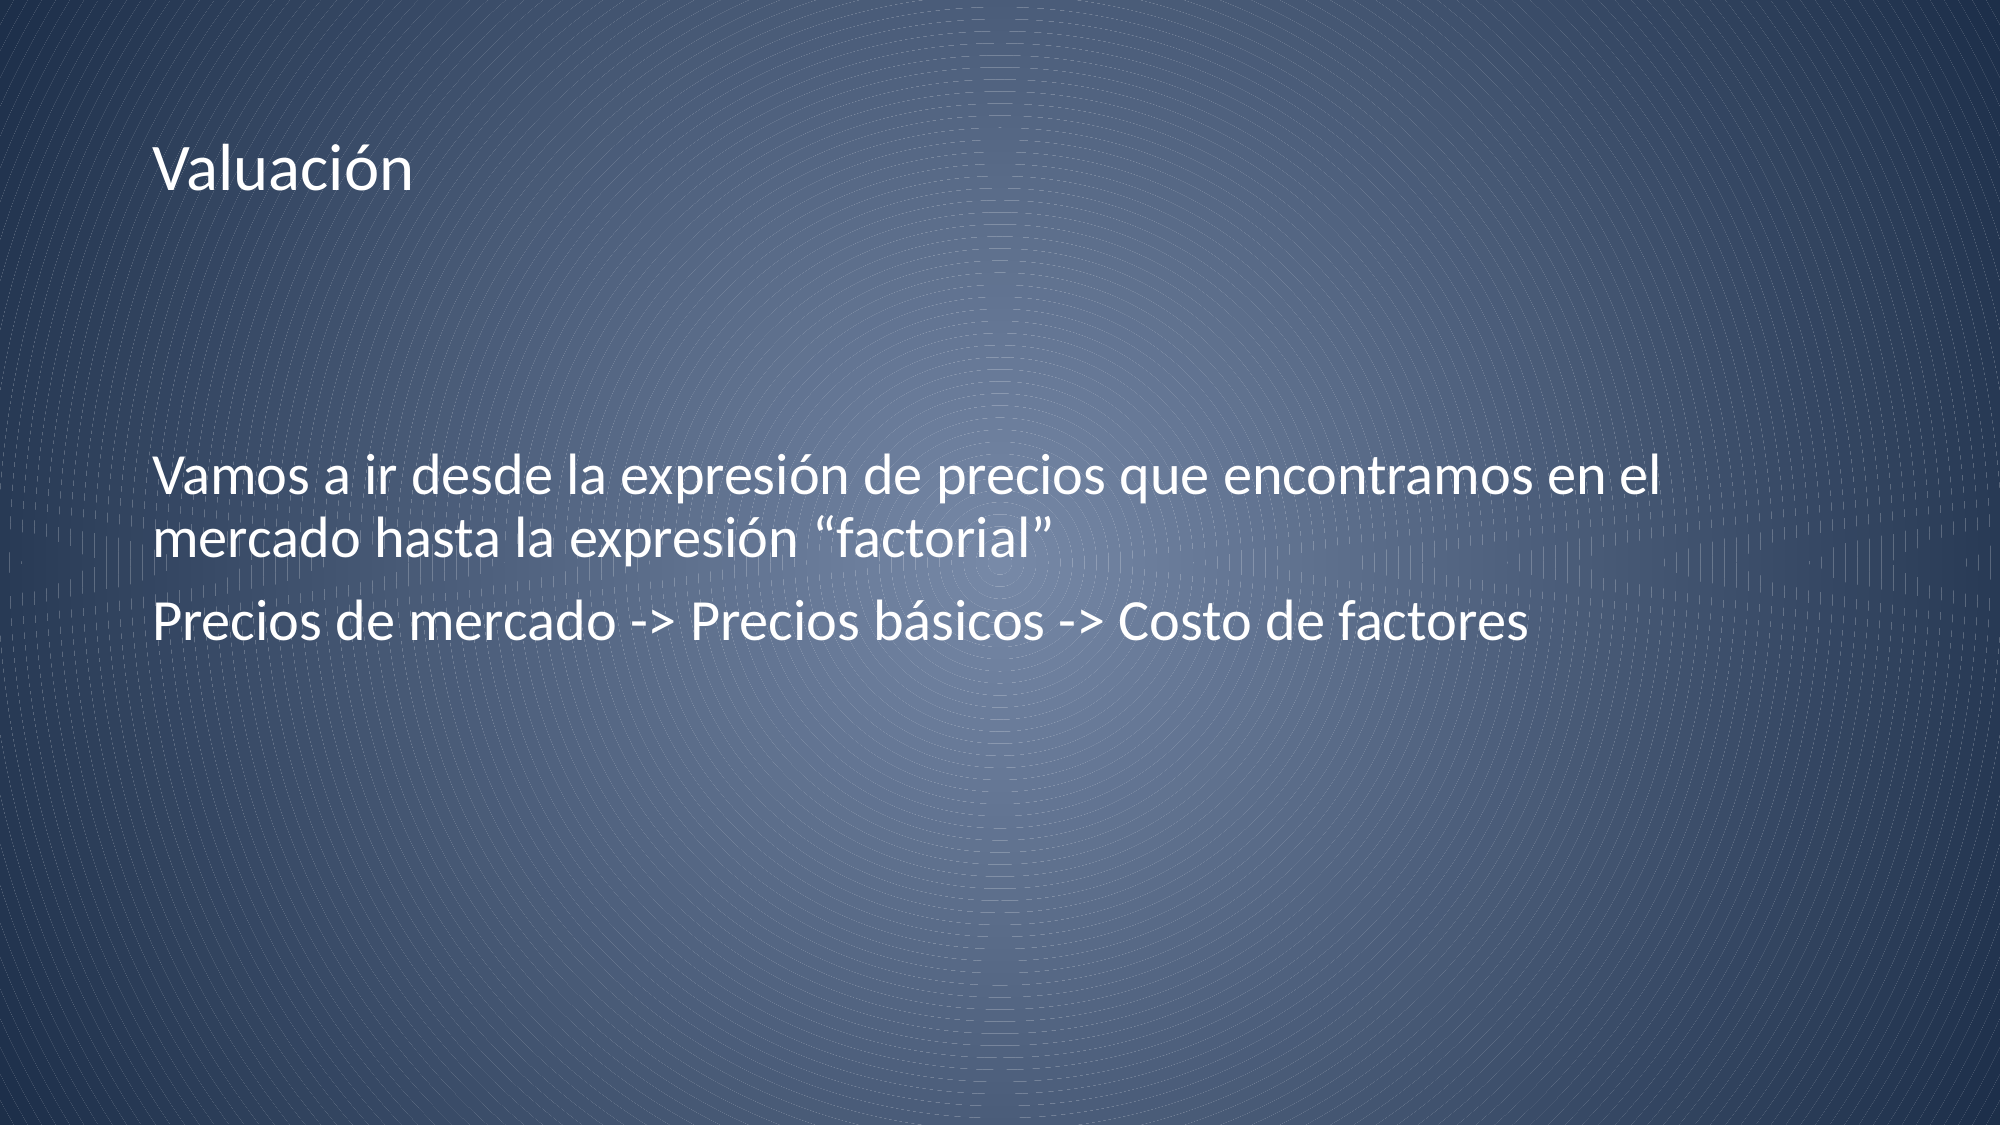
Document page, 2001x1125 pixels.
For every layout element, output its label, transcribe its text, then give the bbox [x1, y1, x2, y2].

title Valuación [137, 59, 1863, 278]
list Vamos a ir desde la expresión de precios que encontramos en el mercado hasta la expresión “factorial” Precios de mercado -> Precios básicos -> Costo de factores [137, 436, 1863, 755]
